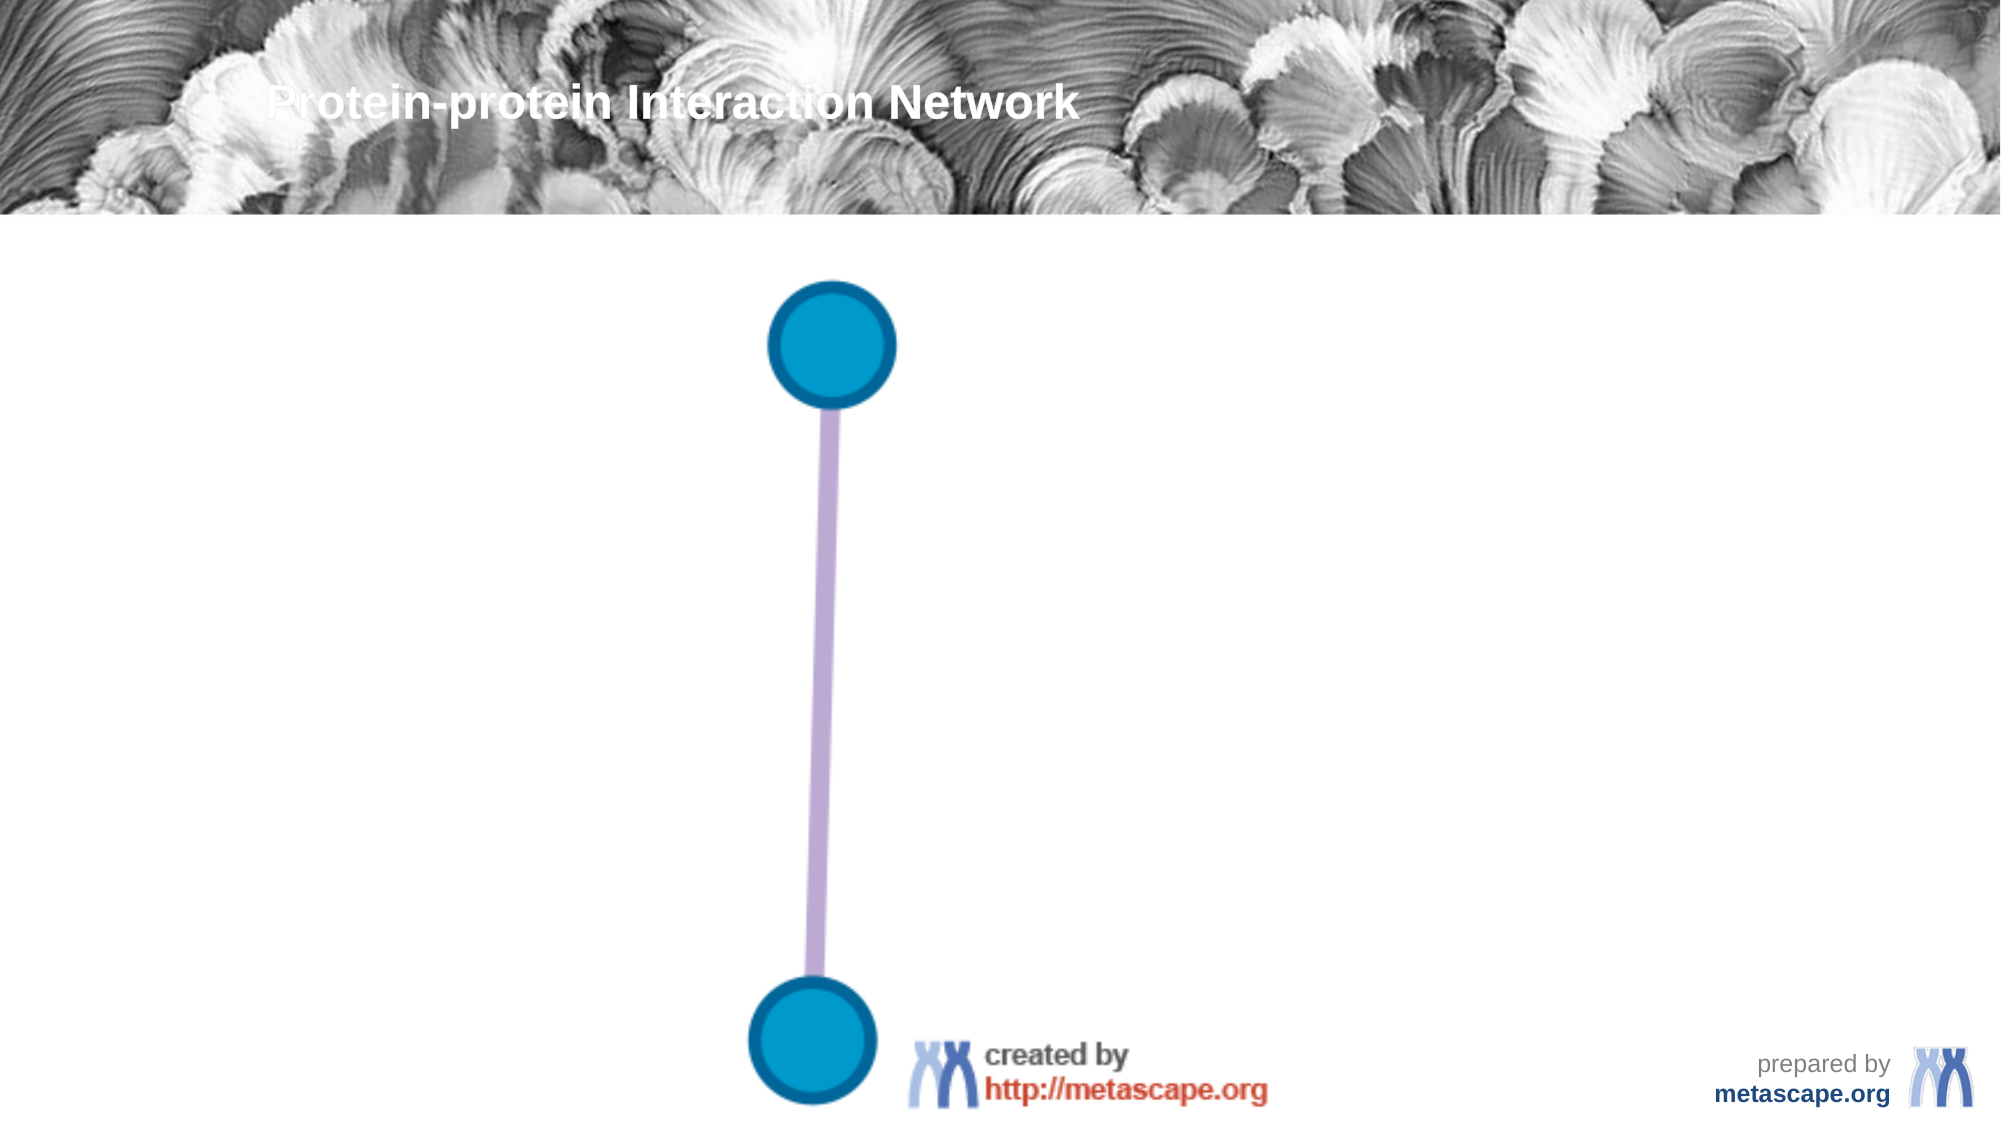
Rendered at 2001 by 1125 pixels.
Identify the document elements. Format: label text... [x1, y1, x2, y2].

title Protein-protein Interaction Network [249, 61, 1602, 137]
picture [0, 0, 2001, 1125]
